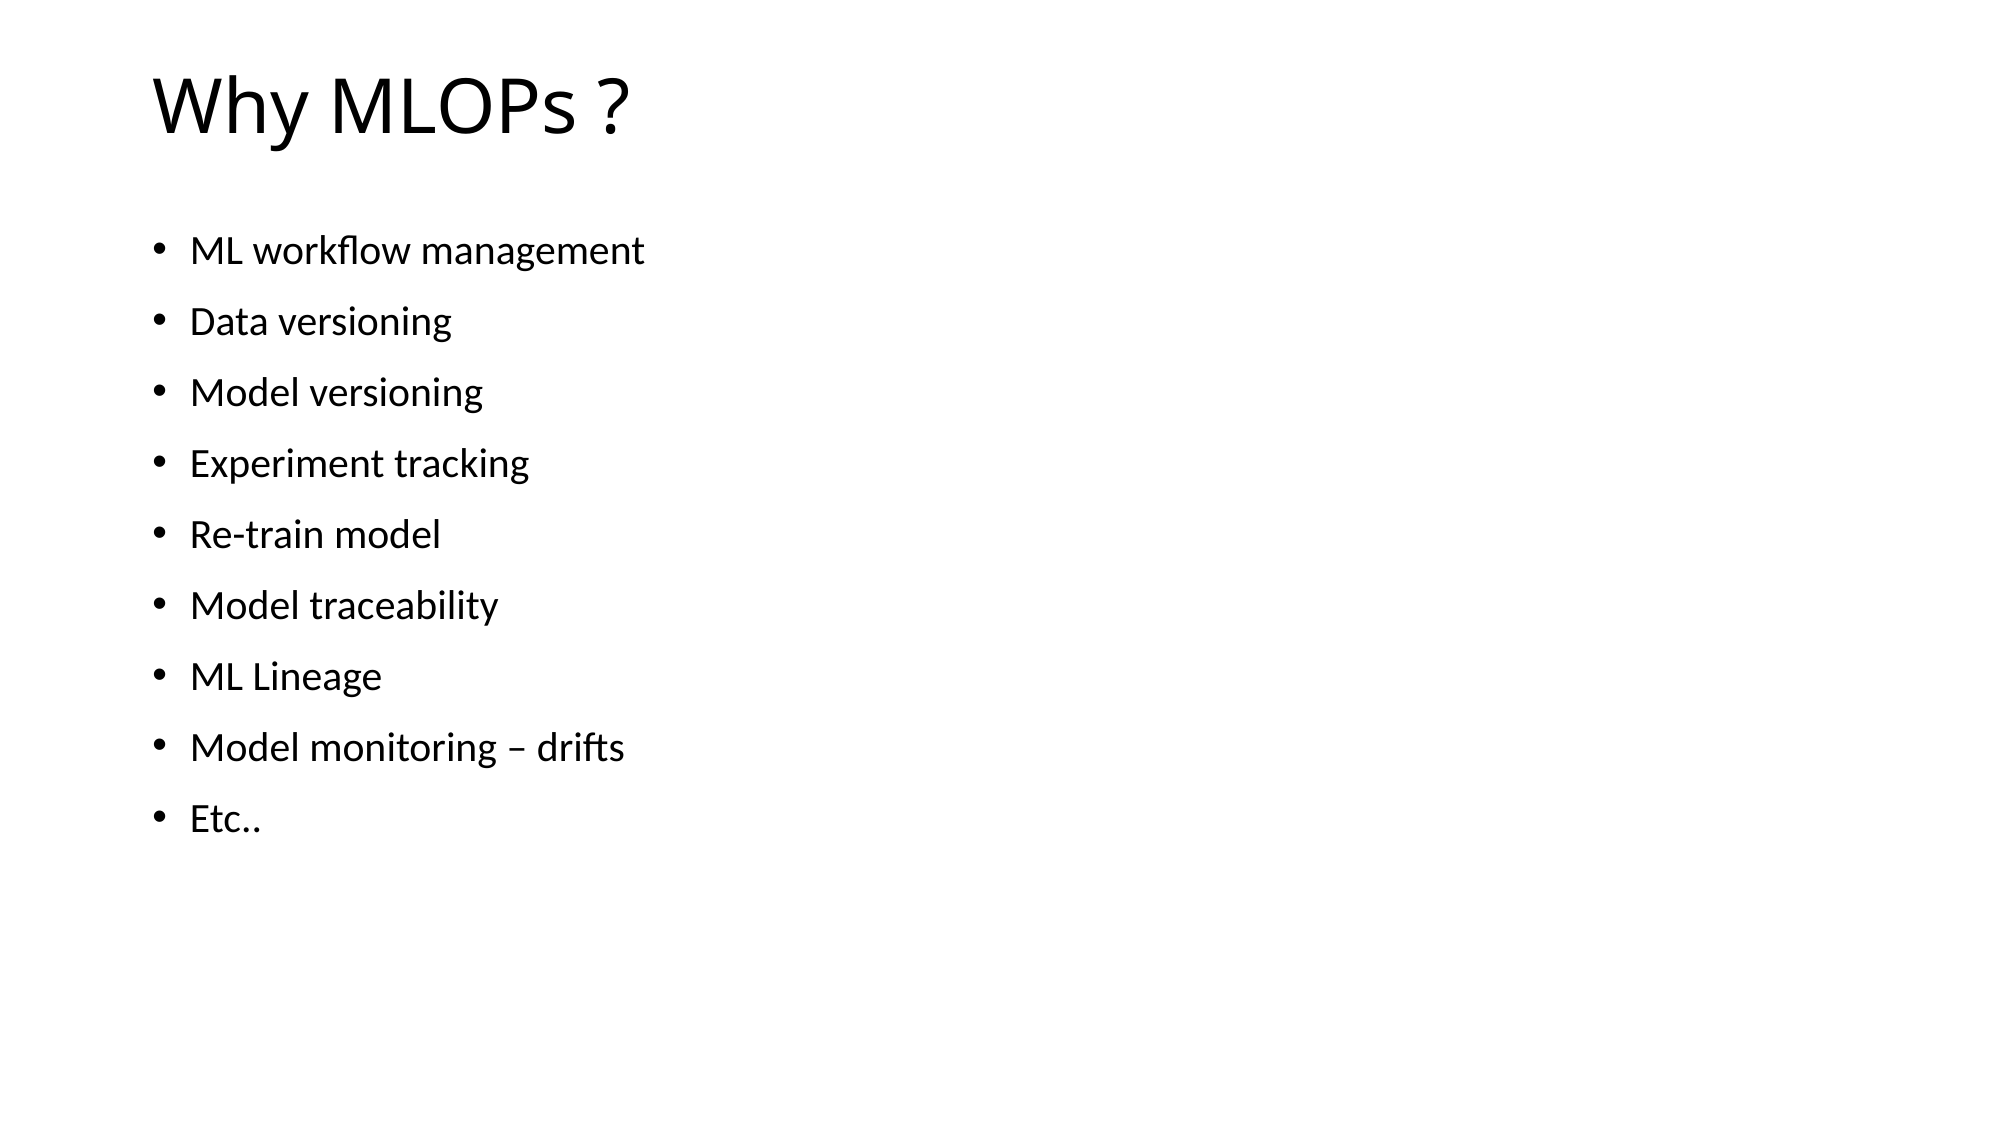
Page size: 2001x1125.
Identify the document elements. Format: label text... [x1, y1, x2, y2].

list ML workflow management Data versioning Model versioning Experiment tracking Re-train model Model traceability ML Lineage Model monitoring – drifts Etc.. [137, 215, 1863, 930]
title Why MLOPs ? [137, 59, 1863, 158]
